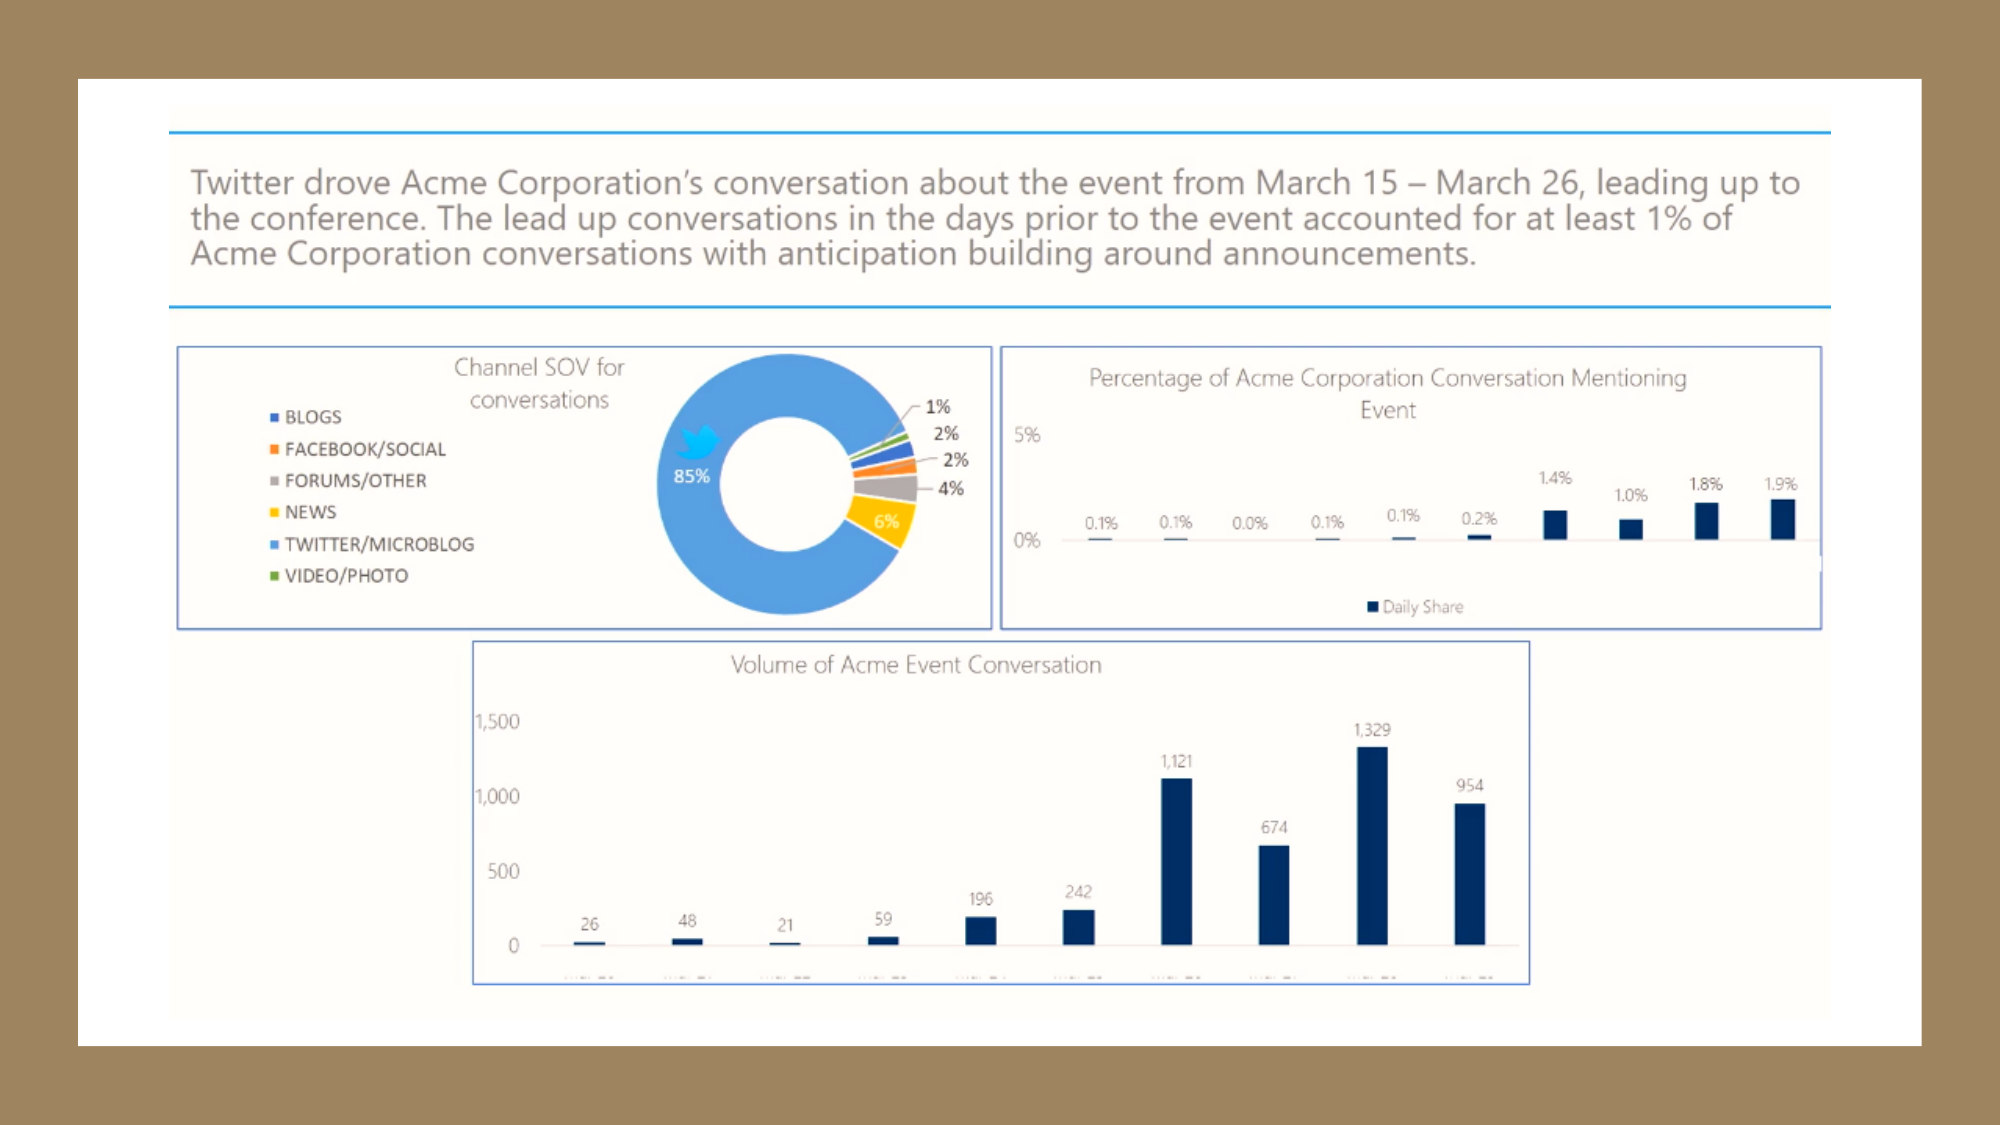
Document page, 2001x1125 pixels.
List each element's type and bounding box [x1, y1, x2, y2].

text_box [0, 0, 2000, 1125]
text_box [77, 78, 1923, 1047]
picture [169, 105, 1831, 1020]
